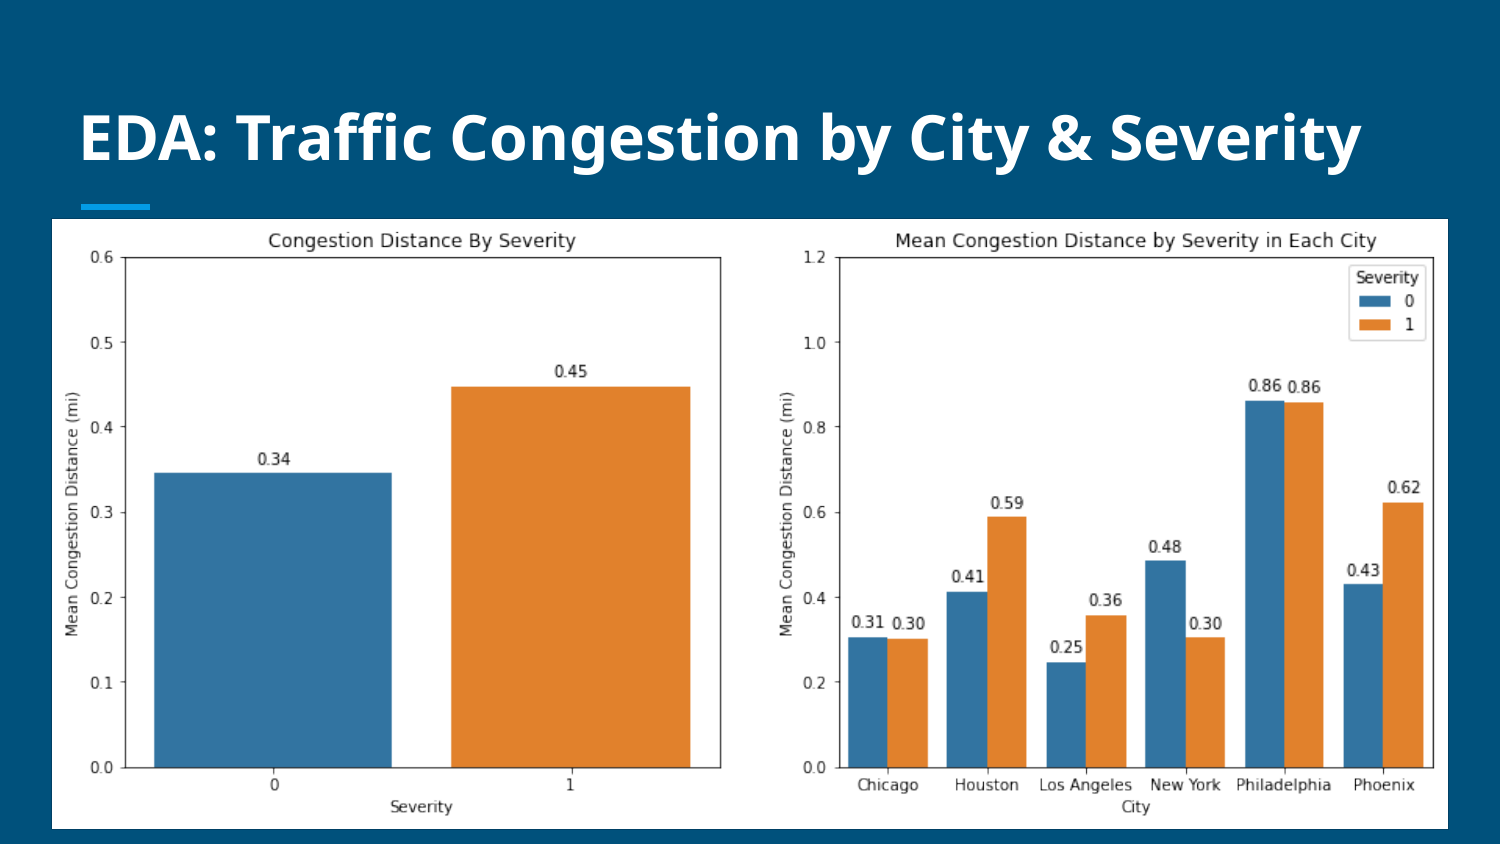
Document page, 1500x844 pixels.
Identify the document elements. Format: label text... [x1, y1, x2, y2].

title EDA: Traffic Congestion by City & Severity [63, 75, 1437, 188]
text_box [51, 218, 1449, 830]
